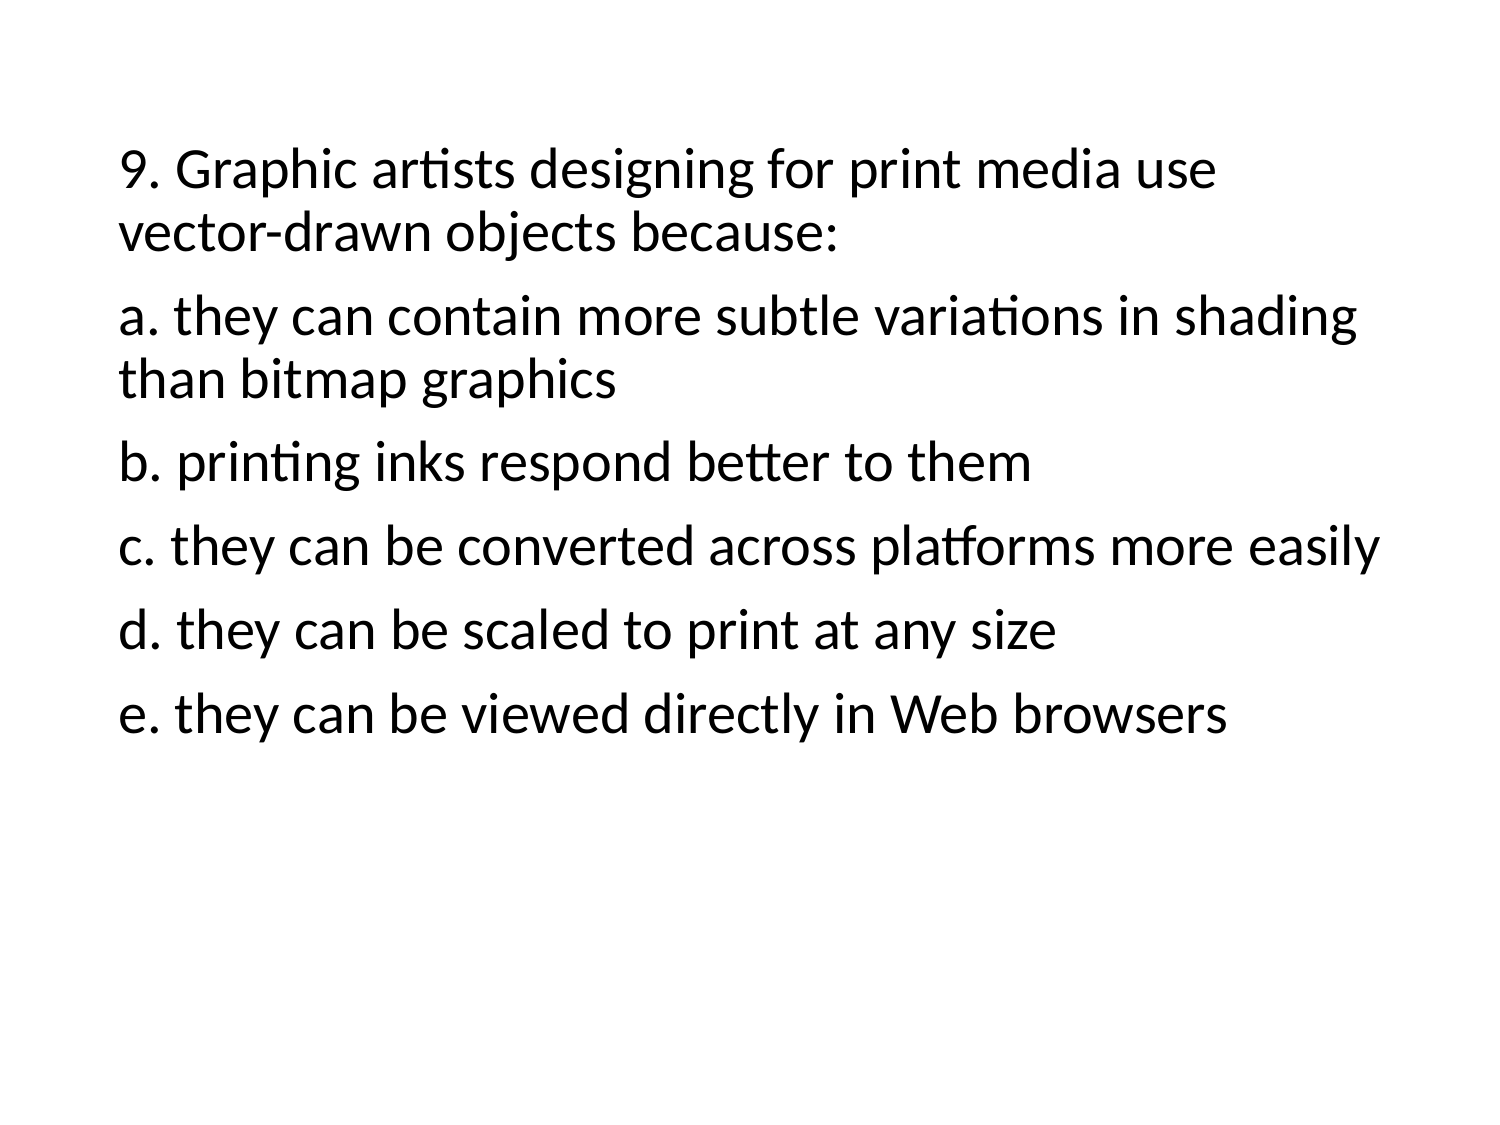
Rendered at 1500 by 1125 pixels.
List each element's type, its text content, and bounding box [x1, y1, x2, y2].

list 9. Graphic artists designing for print media use vector-drawn objects because: a. they can contain more subtle variations in shading than bitmap graphics b. printing inks respond better to them c. they can be converted across platforms more easily d. they can be scaled to print at any size e. they can be viewed directly in Web browsers [103, 130, 1397, 1014]
